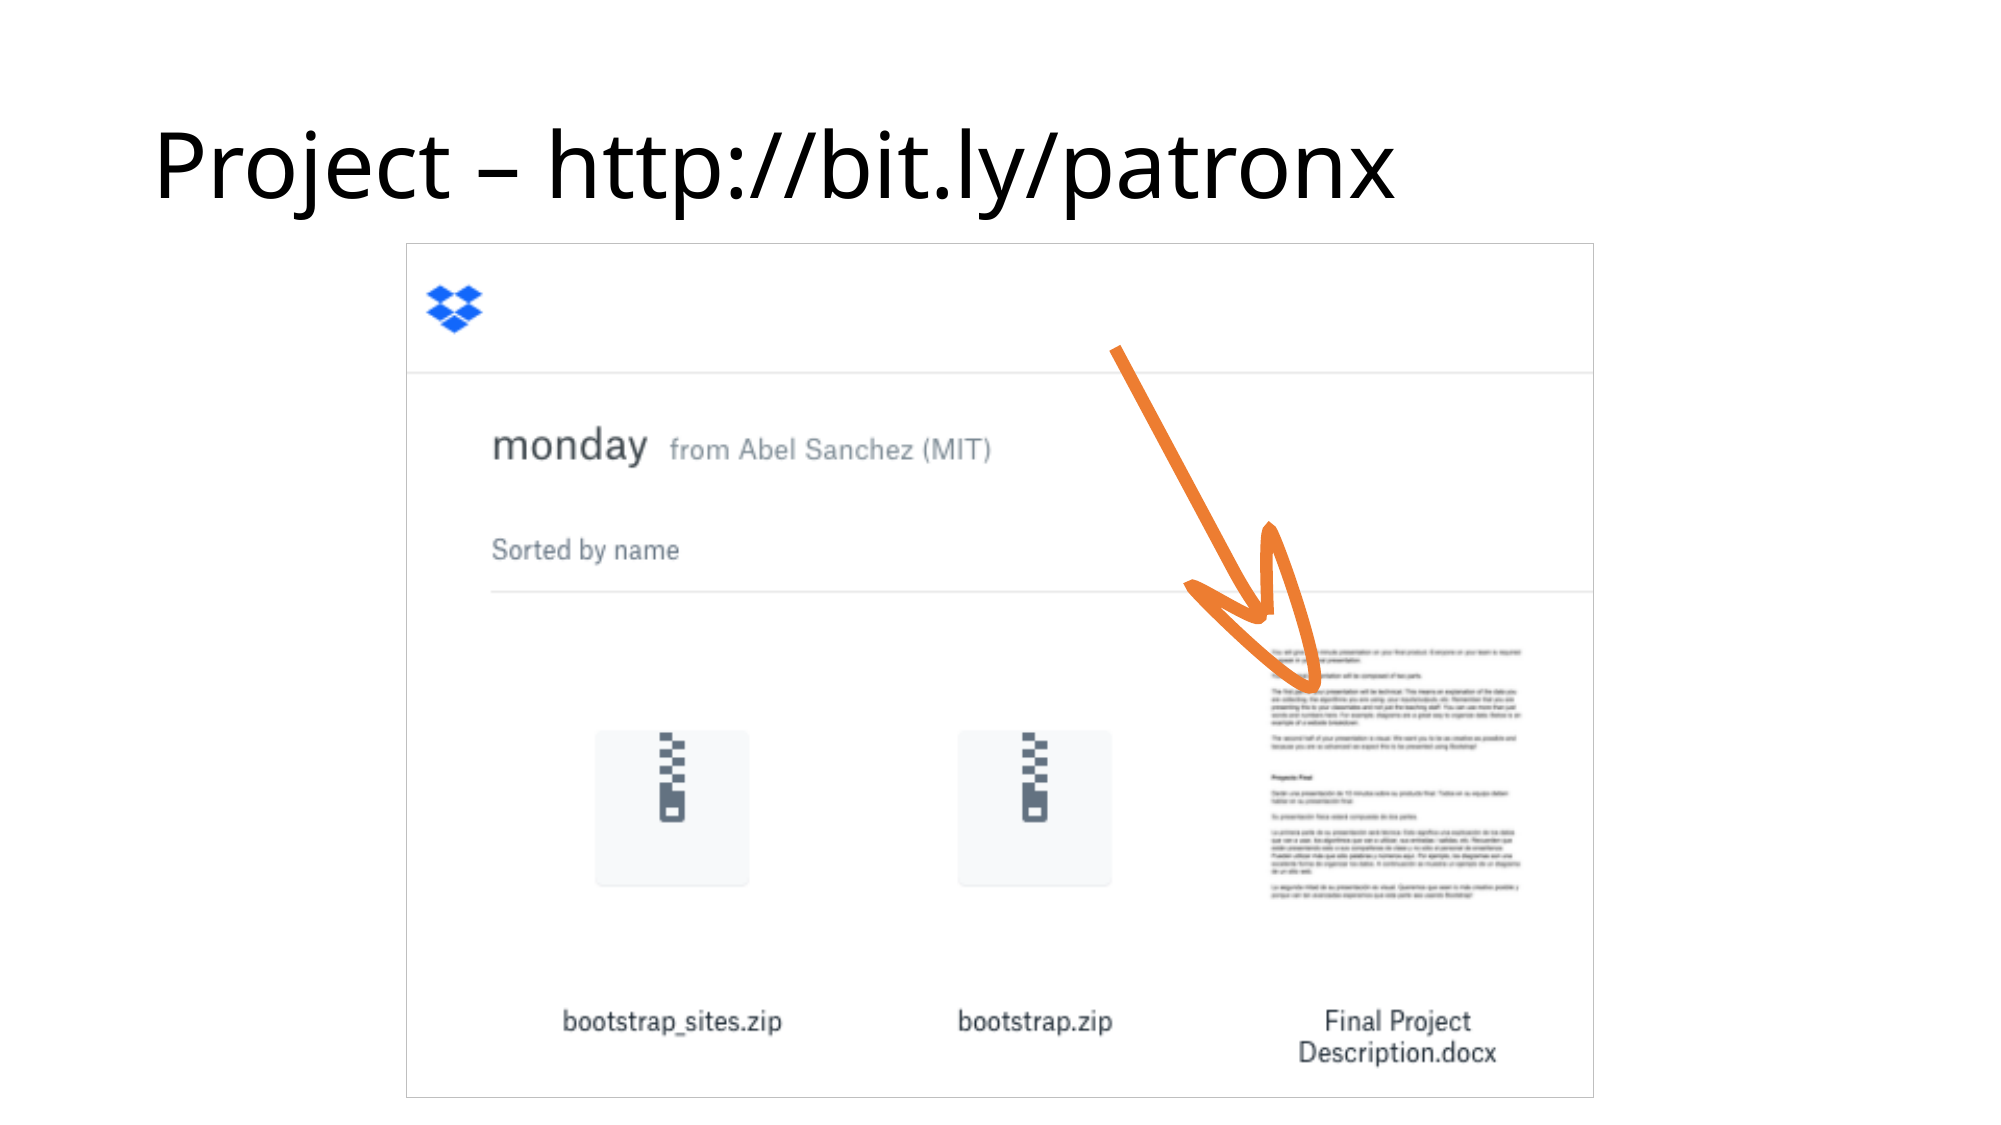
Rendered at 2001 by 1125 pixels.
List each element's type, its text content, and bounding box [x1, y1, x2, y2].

title Project – http://bit.ly/patronx [137, 59, 1863, 278]
picture [406, 243, 1594, 1098]
